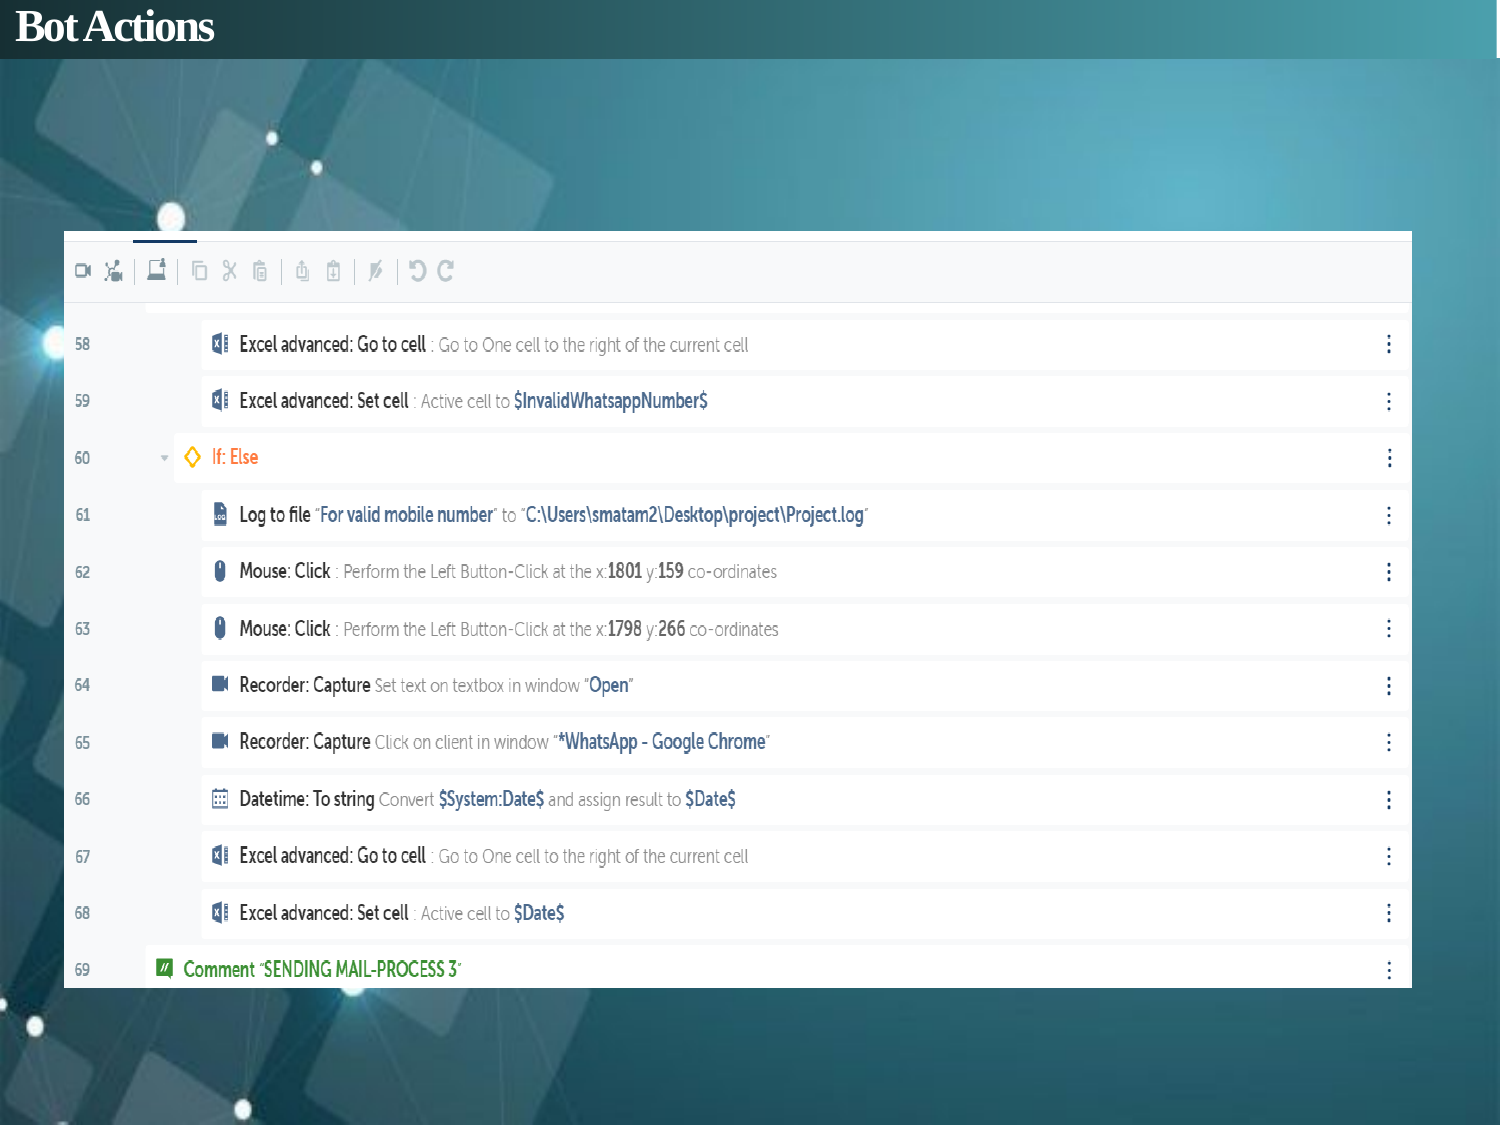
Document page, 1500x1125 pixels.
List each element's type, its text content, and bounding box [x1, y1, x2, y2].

title Bot Actions [0, 0, 1497, 58]
picture [0, 58, 1500, 1125]
